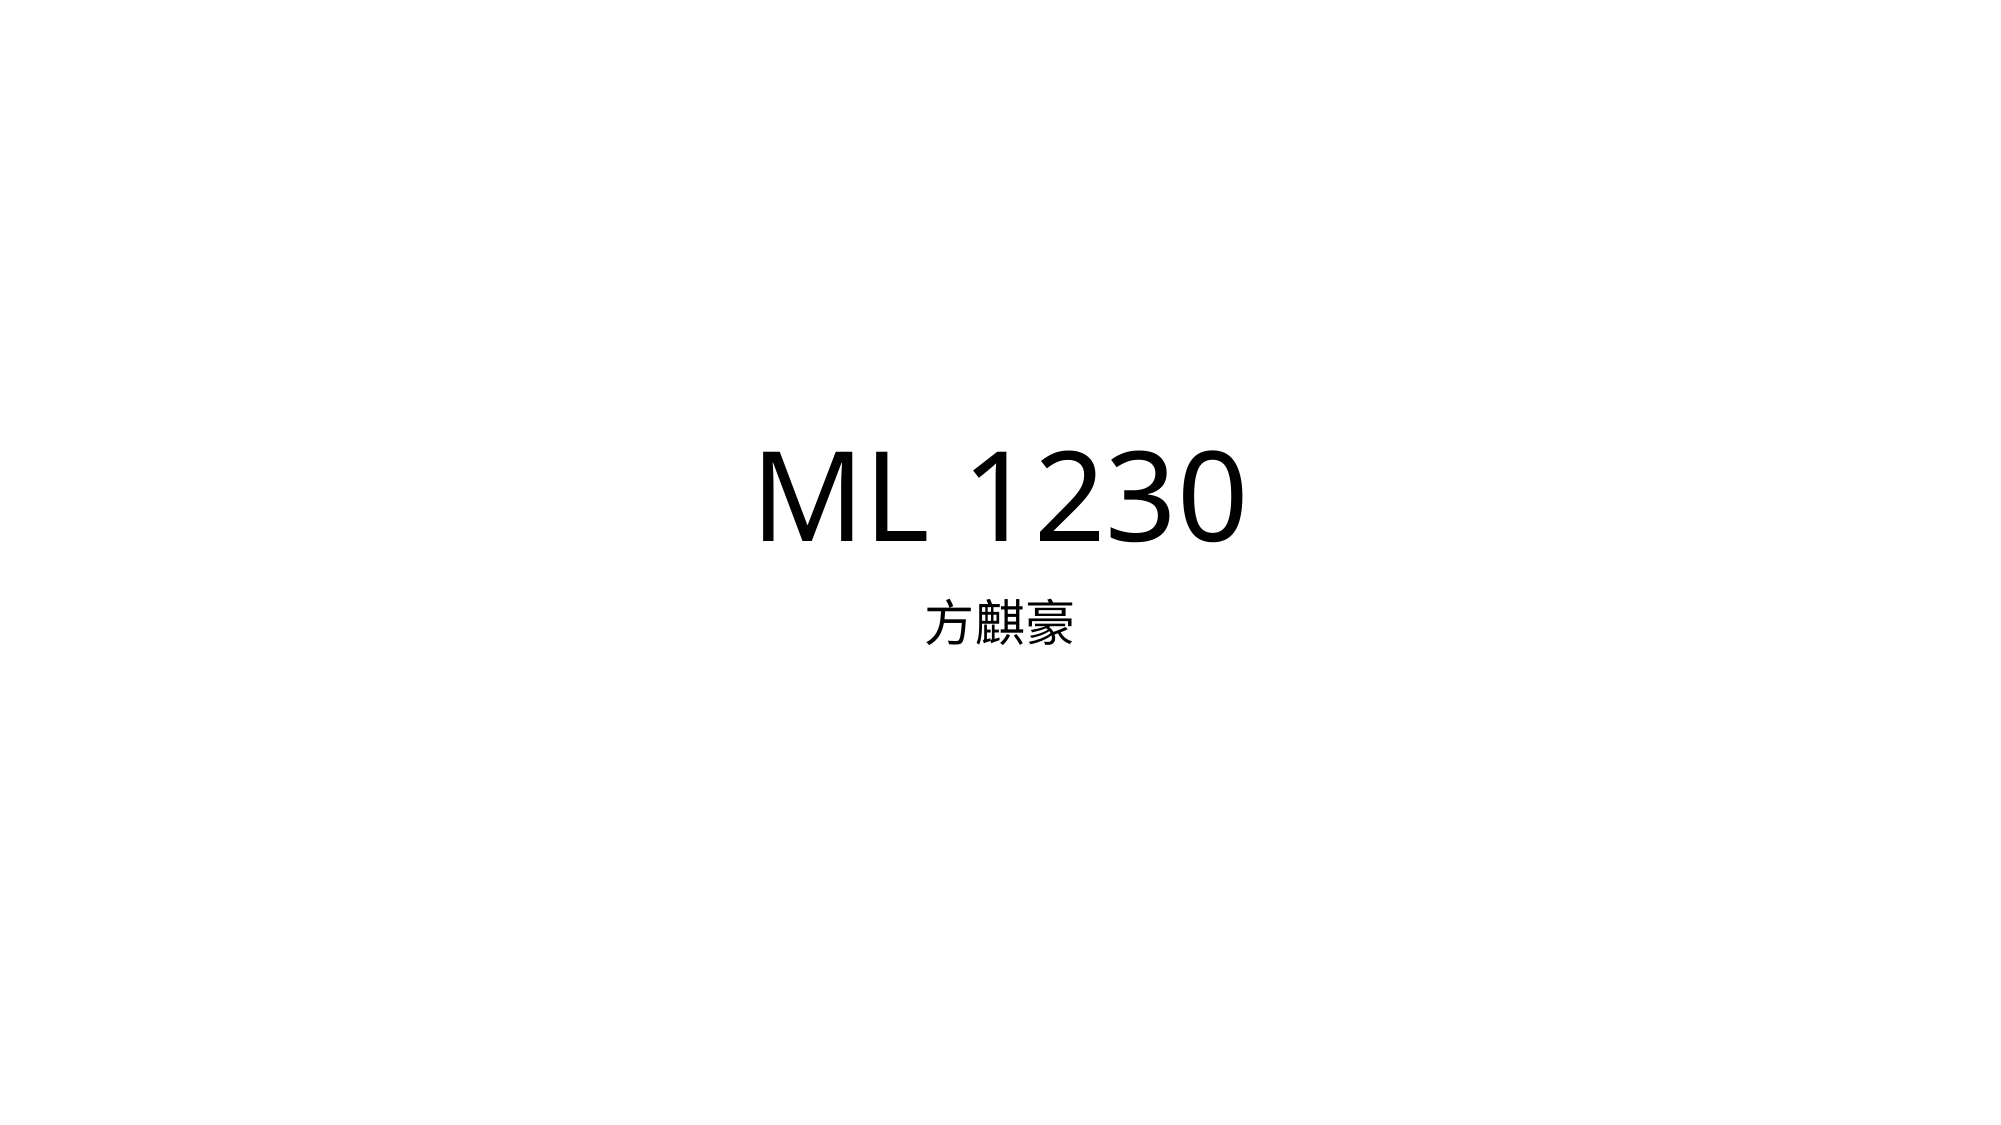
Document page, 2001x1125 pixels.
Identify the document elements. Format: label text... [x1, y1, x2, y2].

subtitle 方麒豪 [249, 590, 1750, 863]
title ML 1230 [249, 184, 1750, 576]
